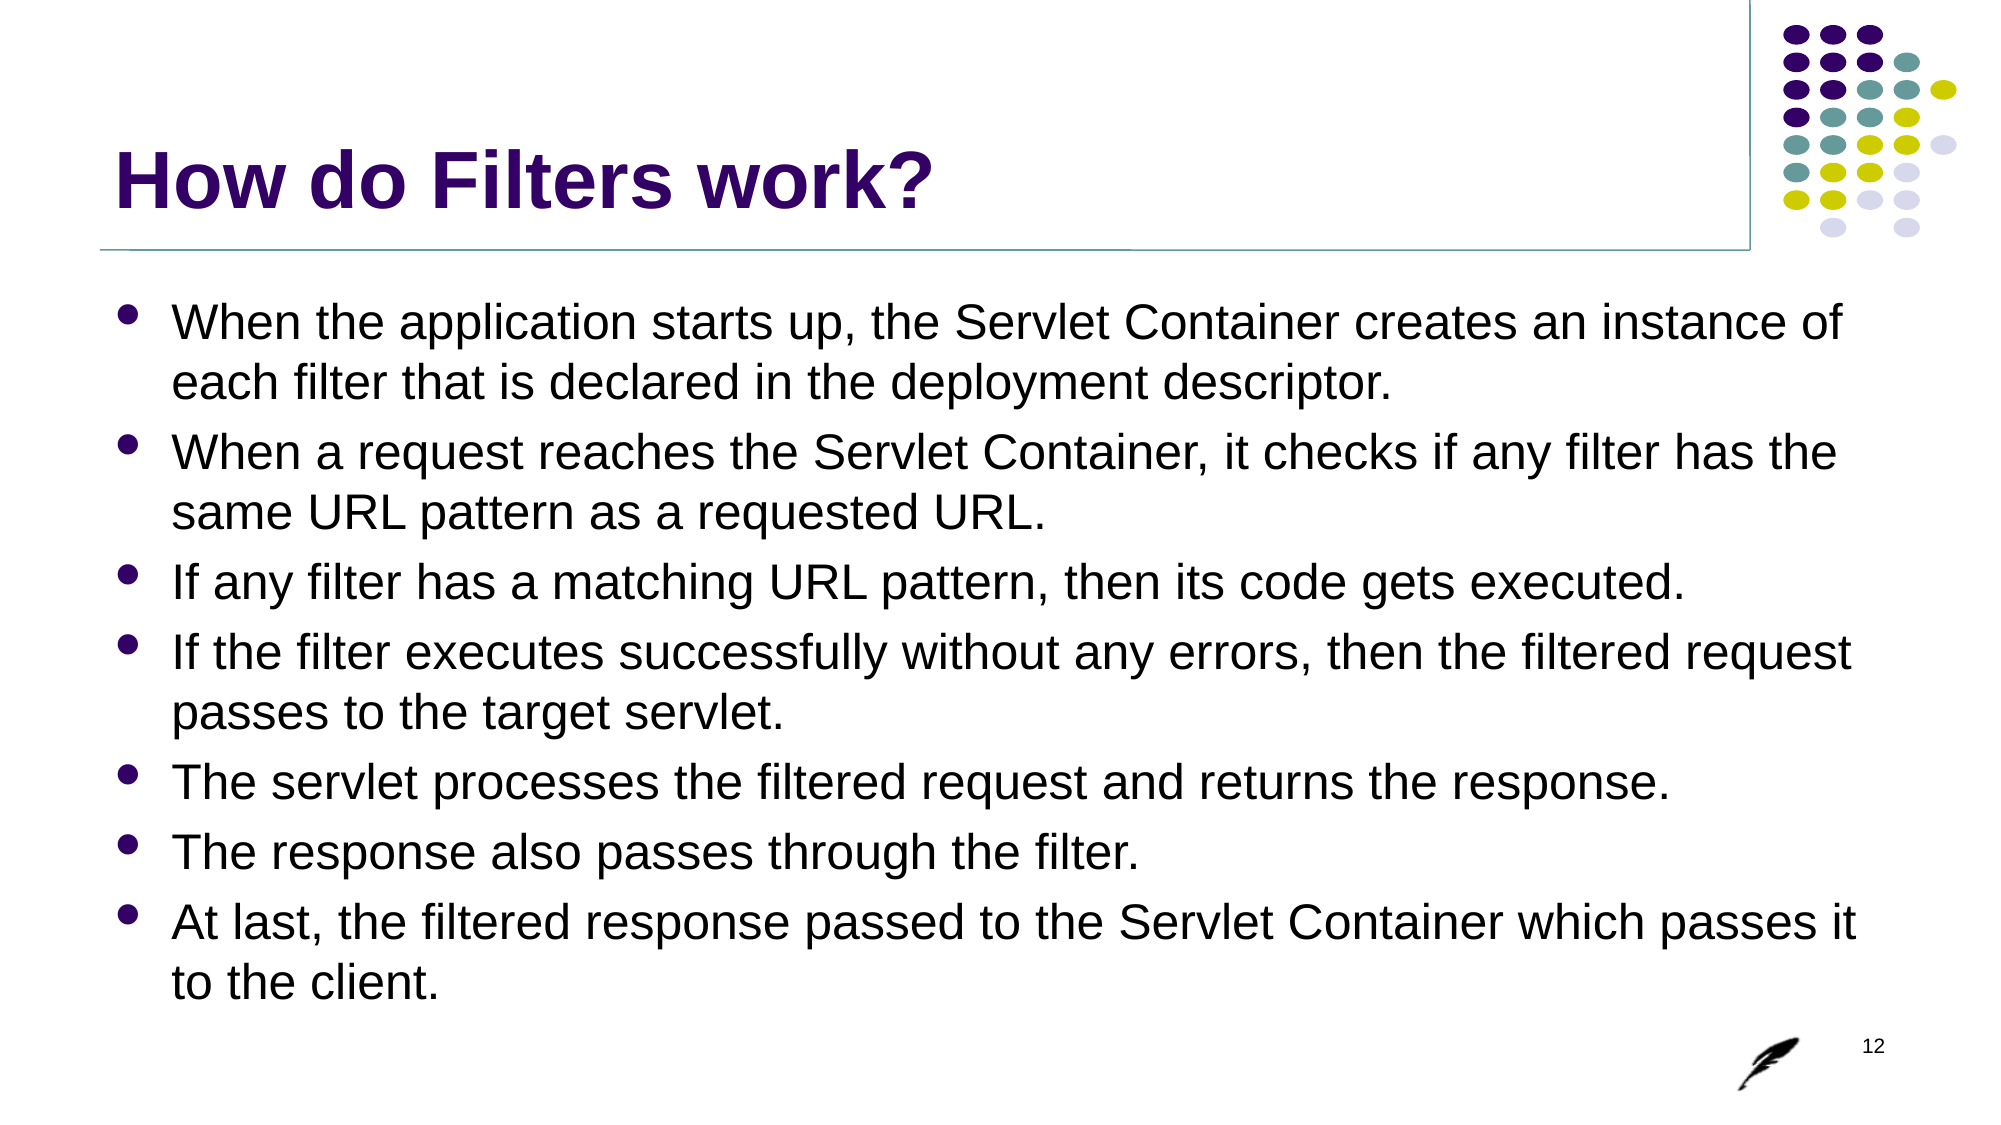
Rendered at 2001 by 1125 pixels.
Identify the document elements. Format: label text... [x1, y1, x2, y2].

title How do Filters work? [99, 20, 1750, 233]
slide_number 12 [1433, 1025, 1900, 1100]
list When the application starts up, the Servlet Container creates an instance of each filter that is declared in the deployment descriptor. When a request reaches the Servlet Container, it checks if any filter has the same URL pattern as a requested URL. If any filter has a matching URL pattern, then its code gets executed. If the filter executes successfully without any errors, then the filtered request passes to the target servlet. The servlet processes the filtered request and returns the response. The response also passes through the filter. At last, the filtered response passed to the Servlet Container which passes it to the client. [99, 282, 1900, 1006]
